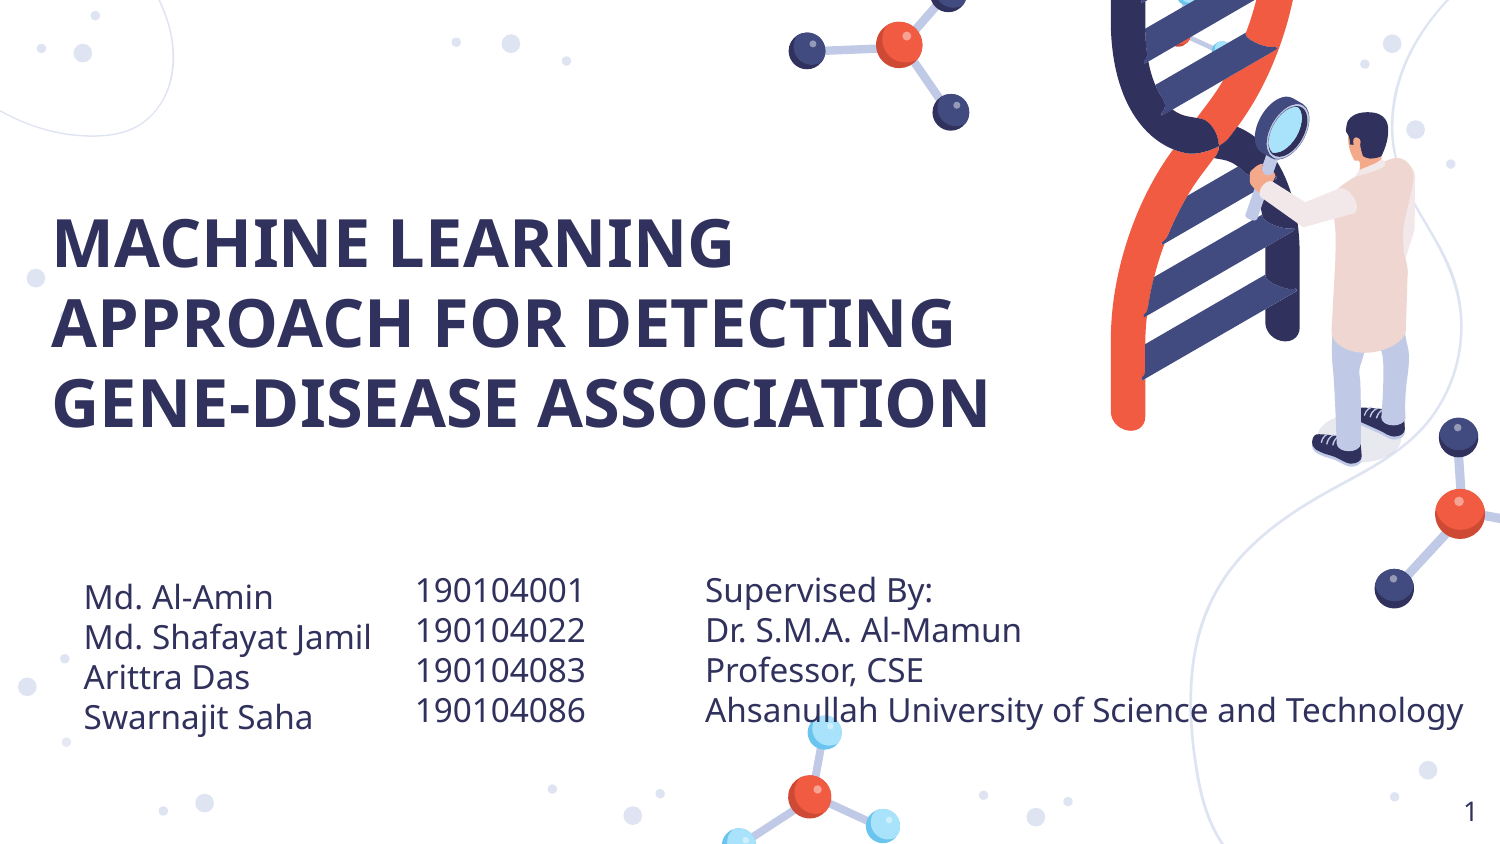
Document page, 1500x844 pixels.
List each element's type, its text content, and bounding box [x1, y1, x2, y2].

text_box 190104001 190104022 190104083 190104086 [400, 553, 690, 789]
title MACHINE LEARNING APPROACH FOR DETECTING GENE-DISEASE ASSOCIATION [36, 48, 1030, 456]
slide_number 1 [1403, 779, 1494, 844]
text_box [1110, 0, 1416, 467]
text_box Supervised By: Dr. S.M.A. Al-Mamun Professor, CSE Ahsanullah University of Science and Technology [690, 553, 1500, 789]
subtitle Md. Al-Amin Md. Shafayat Jamil Arittra Das Swarnajit Saha [68, 561, 454, 796]
